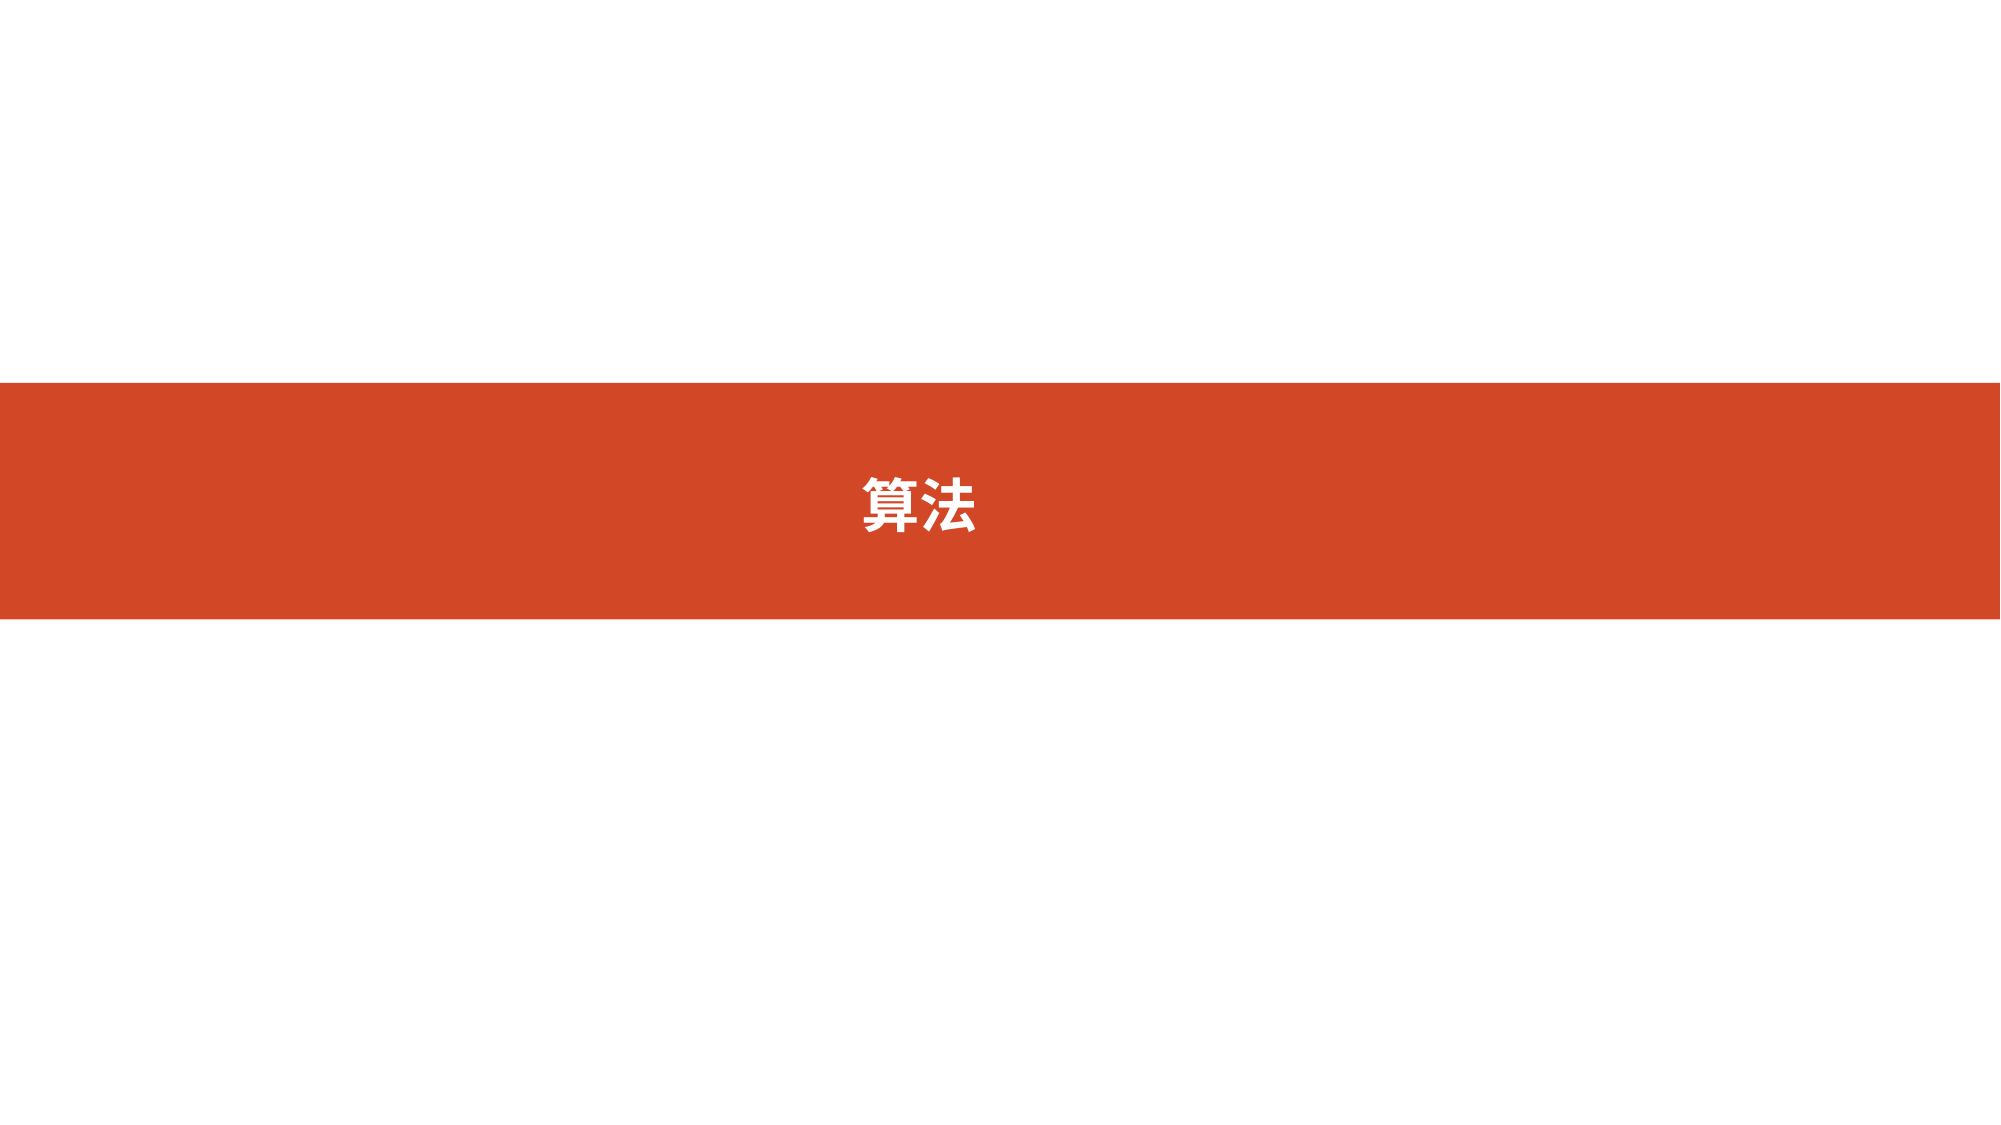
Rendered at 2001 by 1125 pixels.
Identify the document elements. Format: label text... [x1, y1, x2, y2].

title 算法 [482, 441, 1358, 547]
